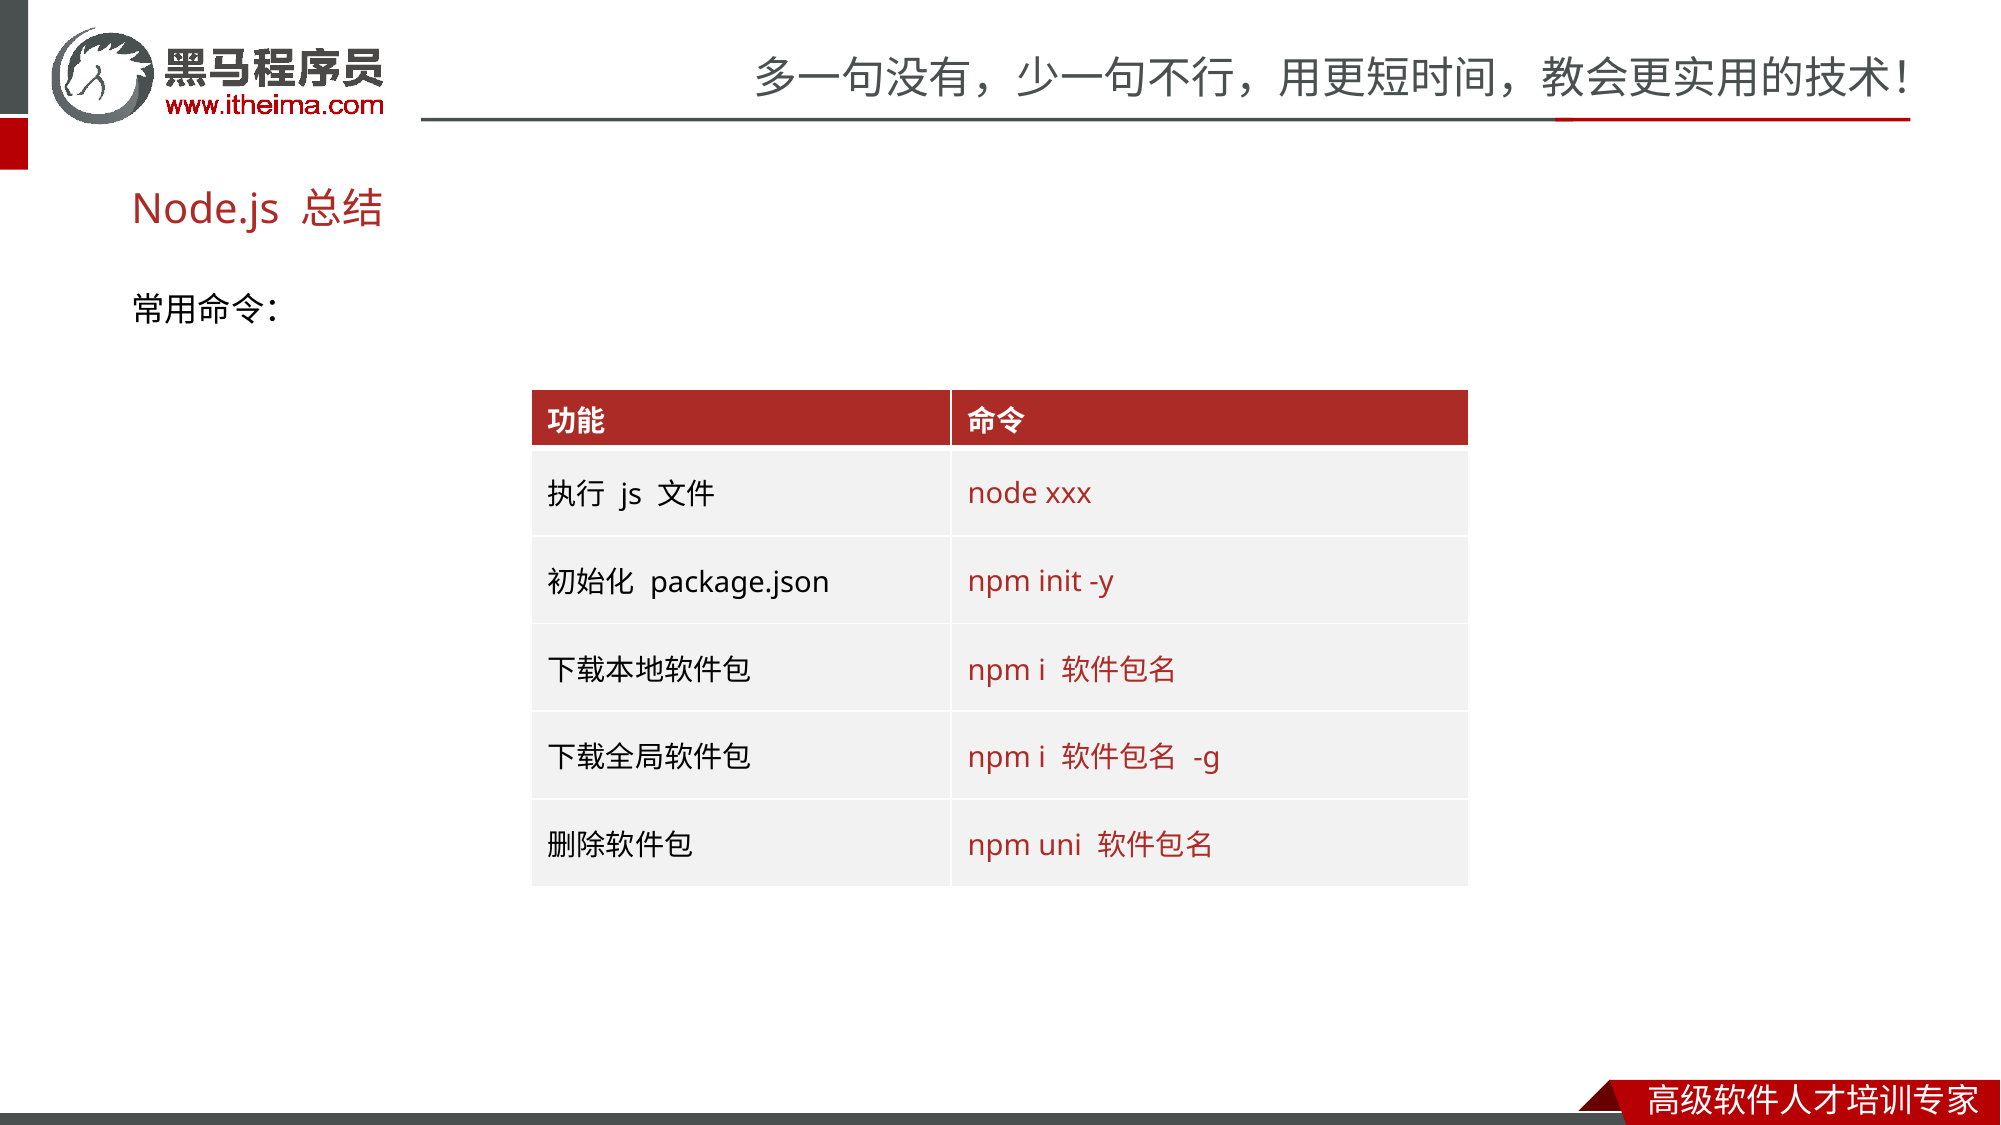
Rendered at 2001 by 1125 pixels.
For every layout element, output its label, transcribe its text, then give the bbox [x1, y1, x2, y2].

table_cell npm i 软件包名 -g [952, 712, 1468, 798]
table_cell 下载全局软件包 [532, 712, 950, 798]
table_header 功能 [532, 390, 950, 445]
title Node.js 总结 [116, 164, 1880, 250]
table_cell npm i 软件包名 [952, 624, 1468, 710]
picture [50, 26, 384, 125]
table_cell 执行 js 文件 [532, 451, 950, 535]
table_cell npm init -y [952, 537, 1468, 623]
table_cell 删除软件包 [532, 800, 950, 886]
table_cell 初始化 package.json [532, 537, 950, 623]
table_cell 下载本地软件包 [532, 624, 950, 710]
table_header 命令 [952, 390, 1468, 445]
table_cell npm uni 软件包名 [952, 800, 1468, 886]
table_cell node xxx [952, 451, 1468, 535]
list 常用命令： [116, 261, 1876, 1008]
